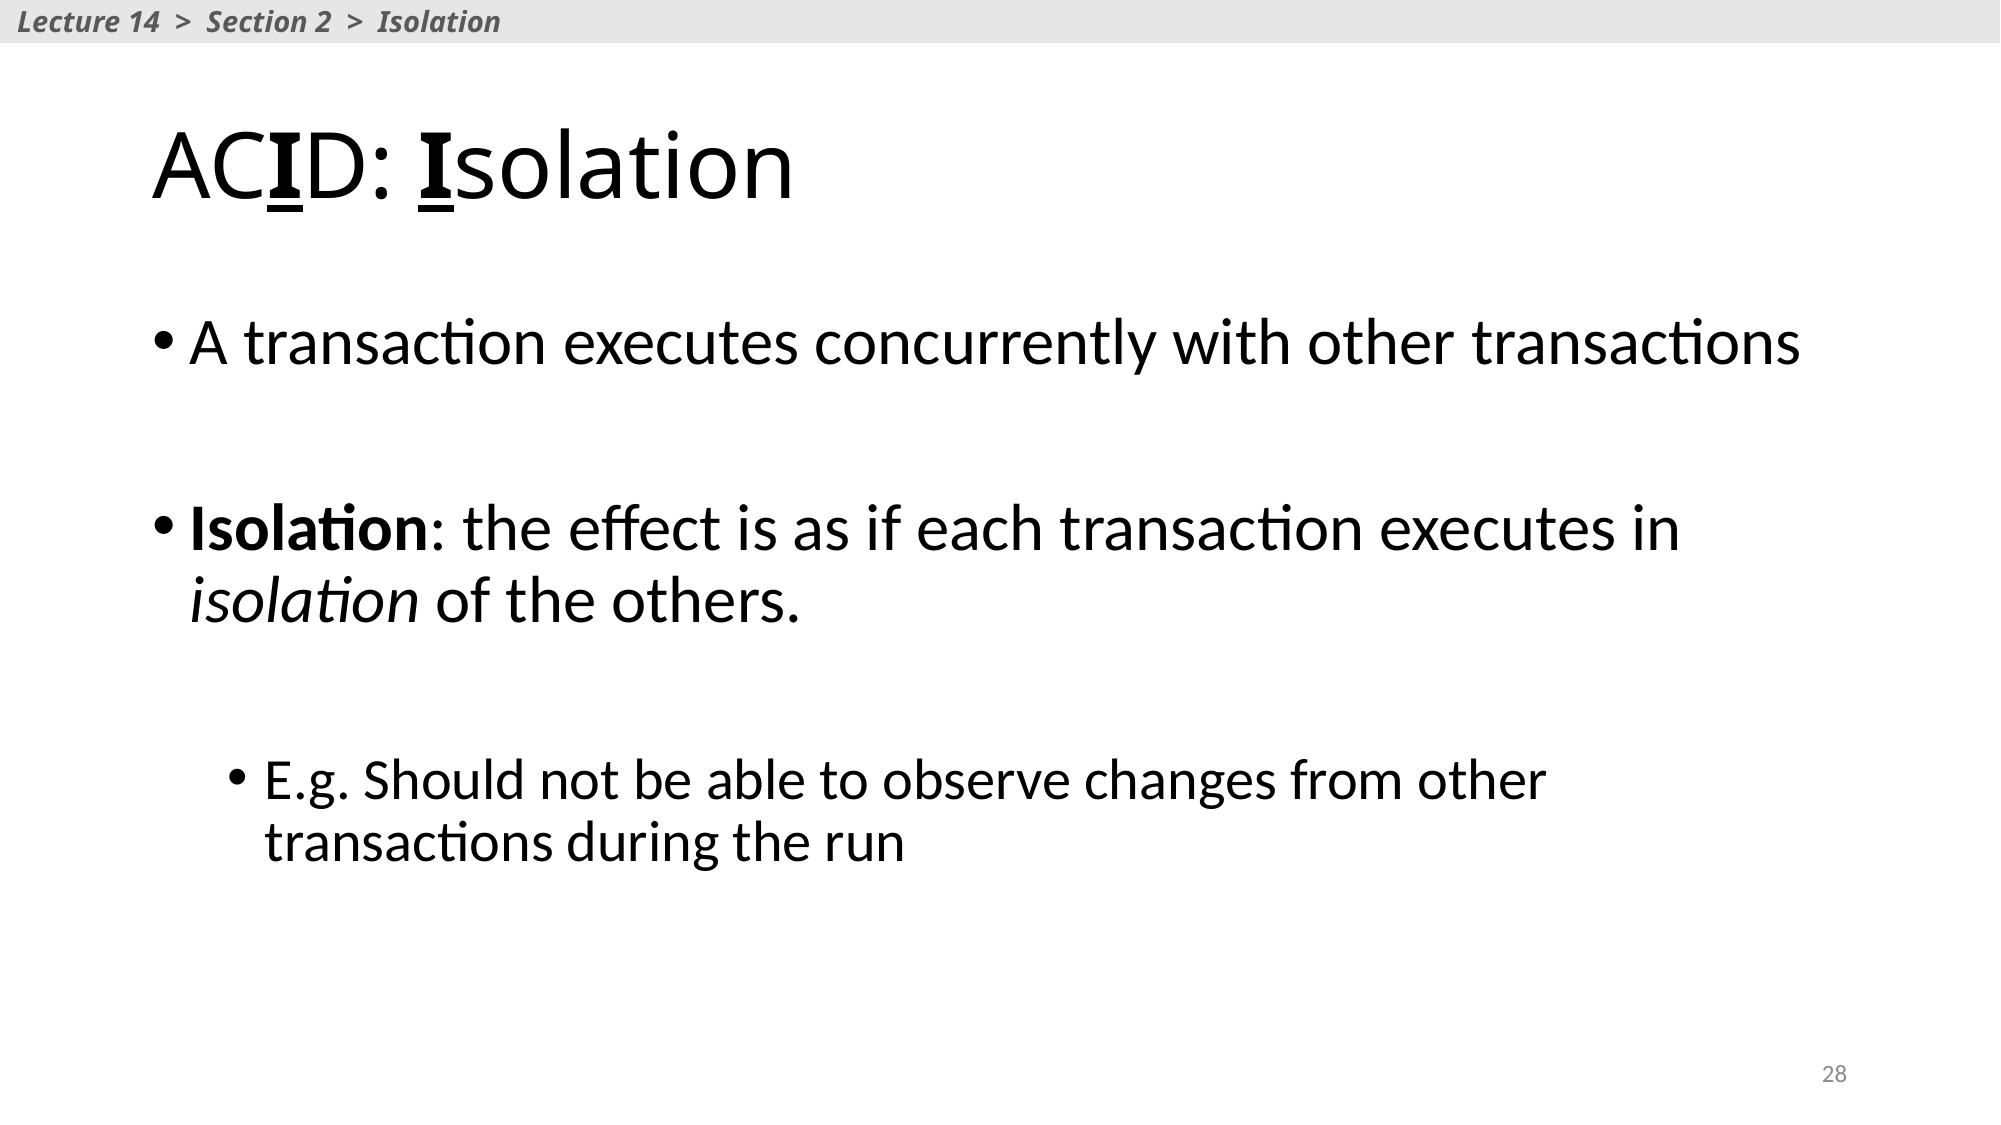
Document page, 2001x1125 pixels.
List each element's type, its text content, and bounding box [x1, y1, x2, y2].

title ACID: Isolation [137, 59, 1863, 278]
slide_number 28 [1412, 1042, 1863, 1103]
list A transaction executes concurrently with other transactions Isolation: the effect is as if each transaction executes in isolation of the others. E.g. Should not be able to observe changes from other transactions during the run [137, 299, 1863, 1014]
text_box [0, 0, 2000, 47]
